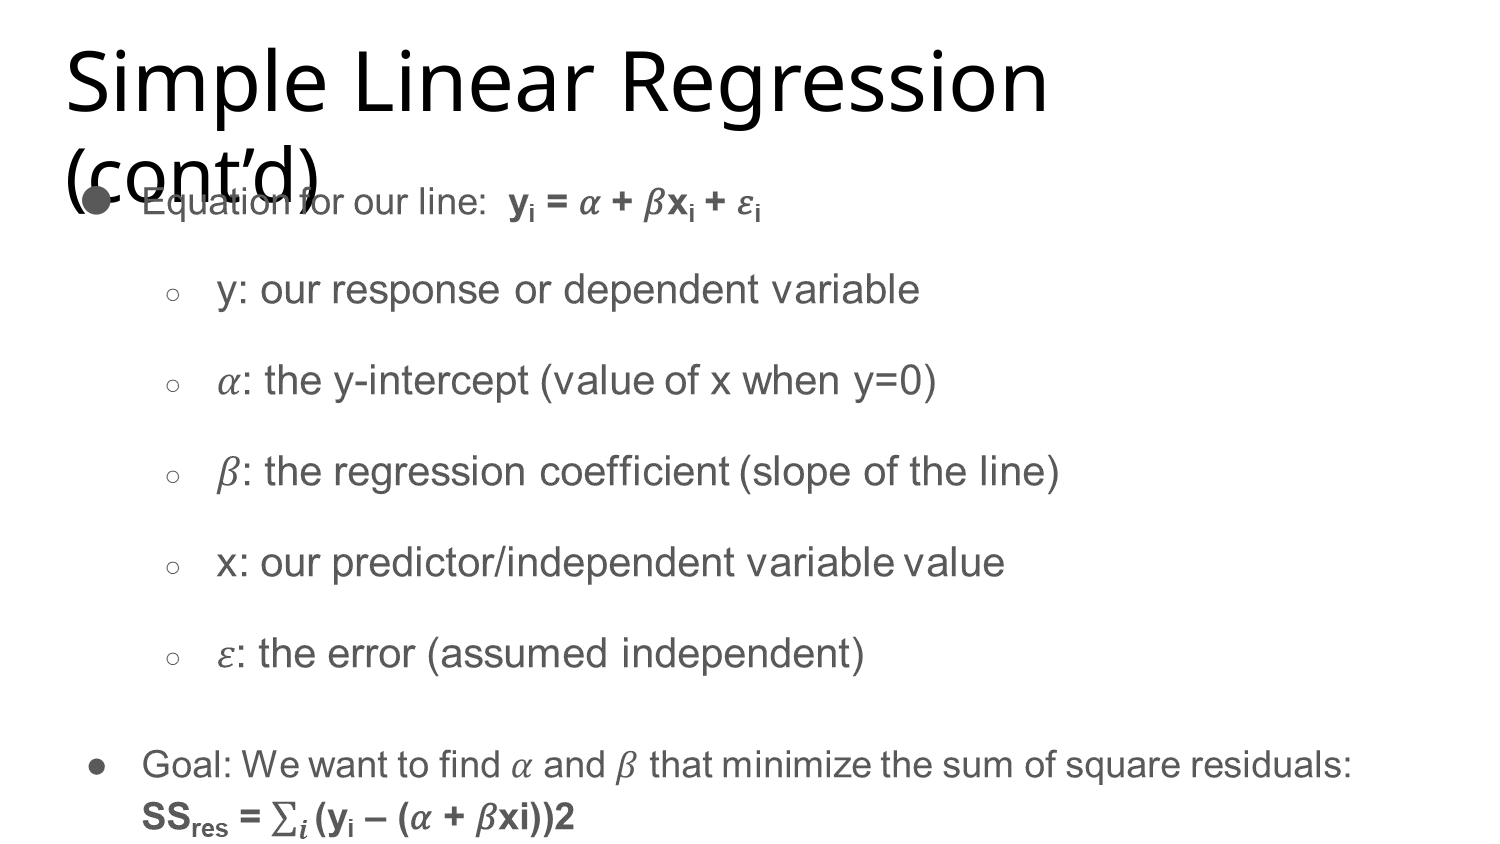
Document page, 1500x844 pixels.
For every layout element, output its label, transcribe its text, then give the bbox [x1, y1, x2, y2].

picture [50, 159, 1450, 844]
text_box Simple Linear Regression (cont’d) [65, 25, 1293, 158]
